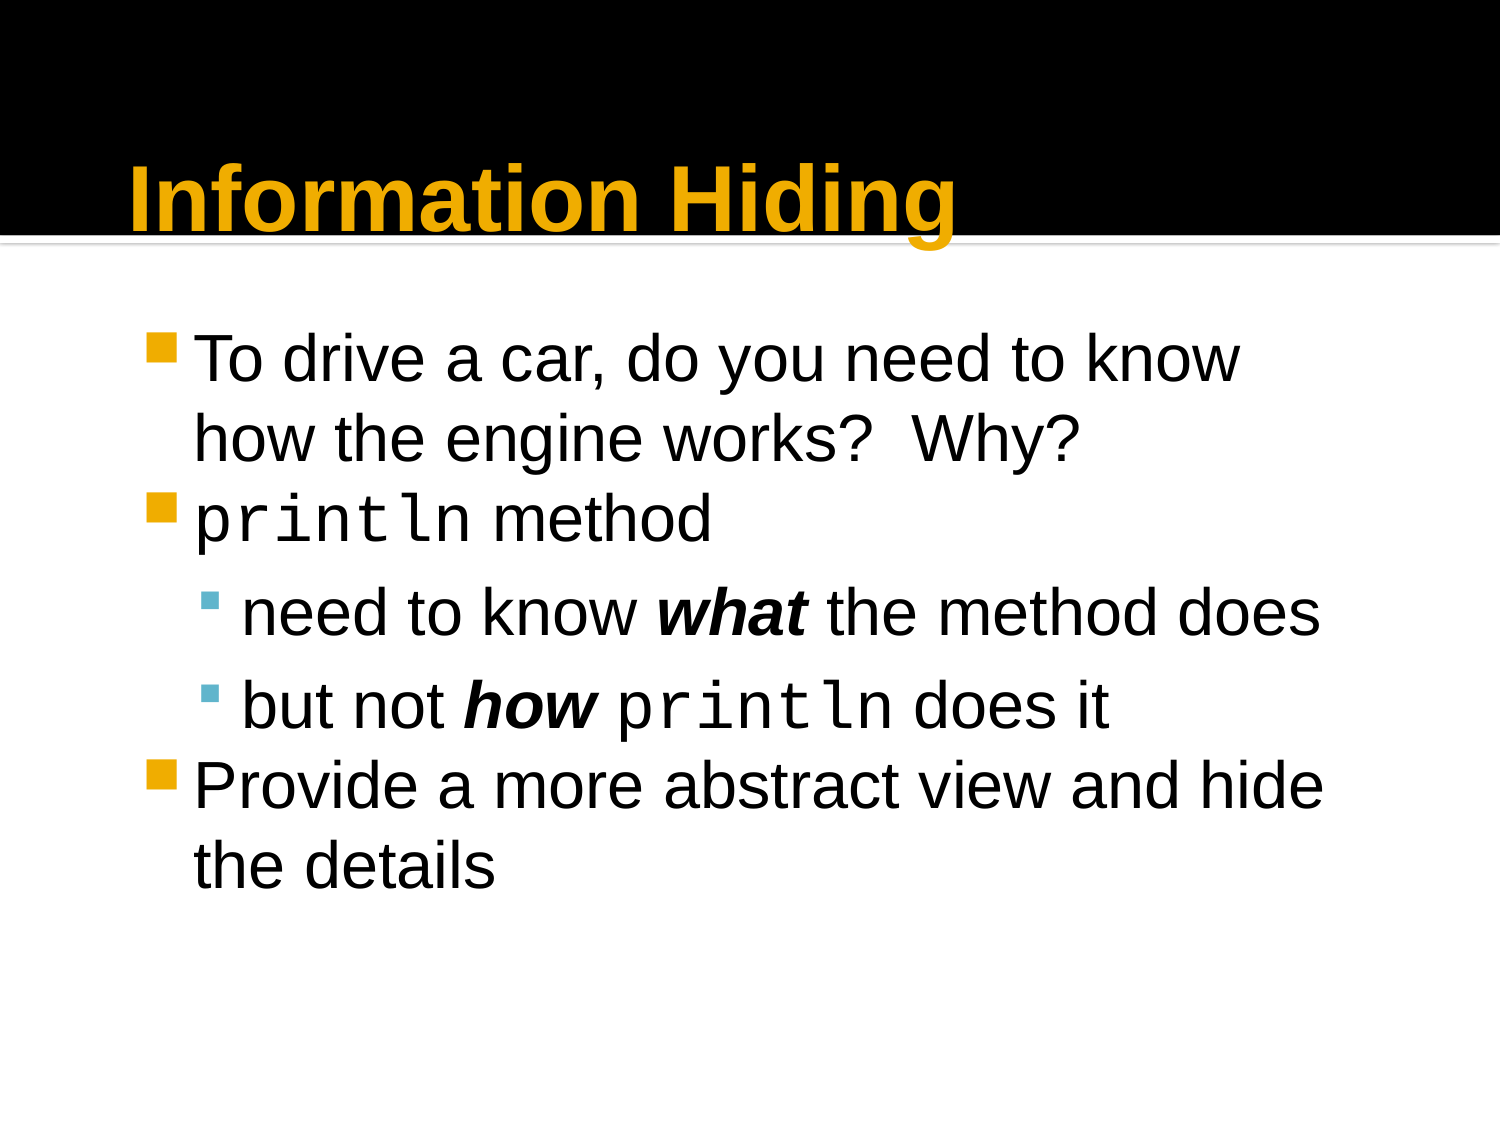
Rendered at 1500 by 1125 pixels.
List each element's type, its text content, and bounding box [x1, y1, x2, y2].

list To drive a car, do you need to know how the engine works? Why? println method need to know what the method does but not how println does it Provide a more abstract view and hide the details [112, 299, 1388, 961]
title Information Hiding [112, 92, 1388, 296]
